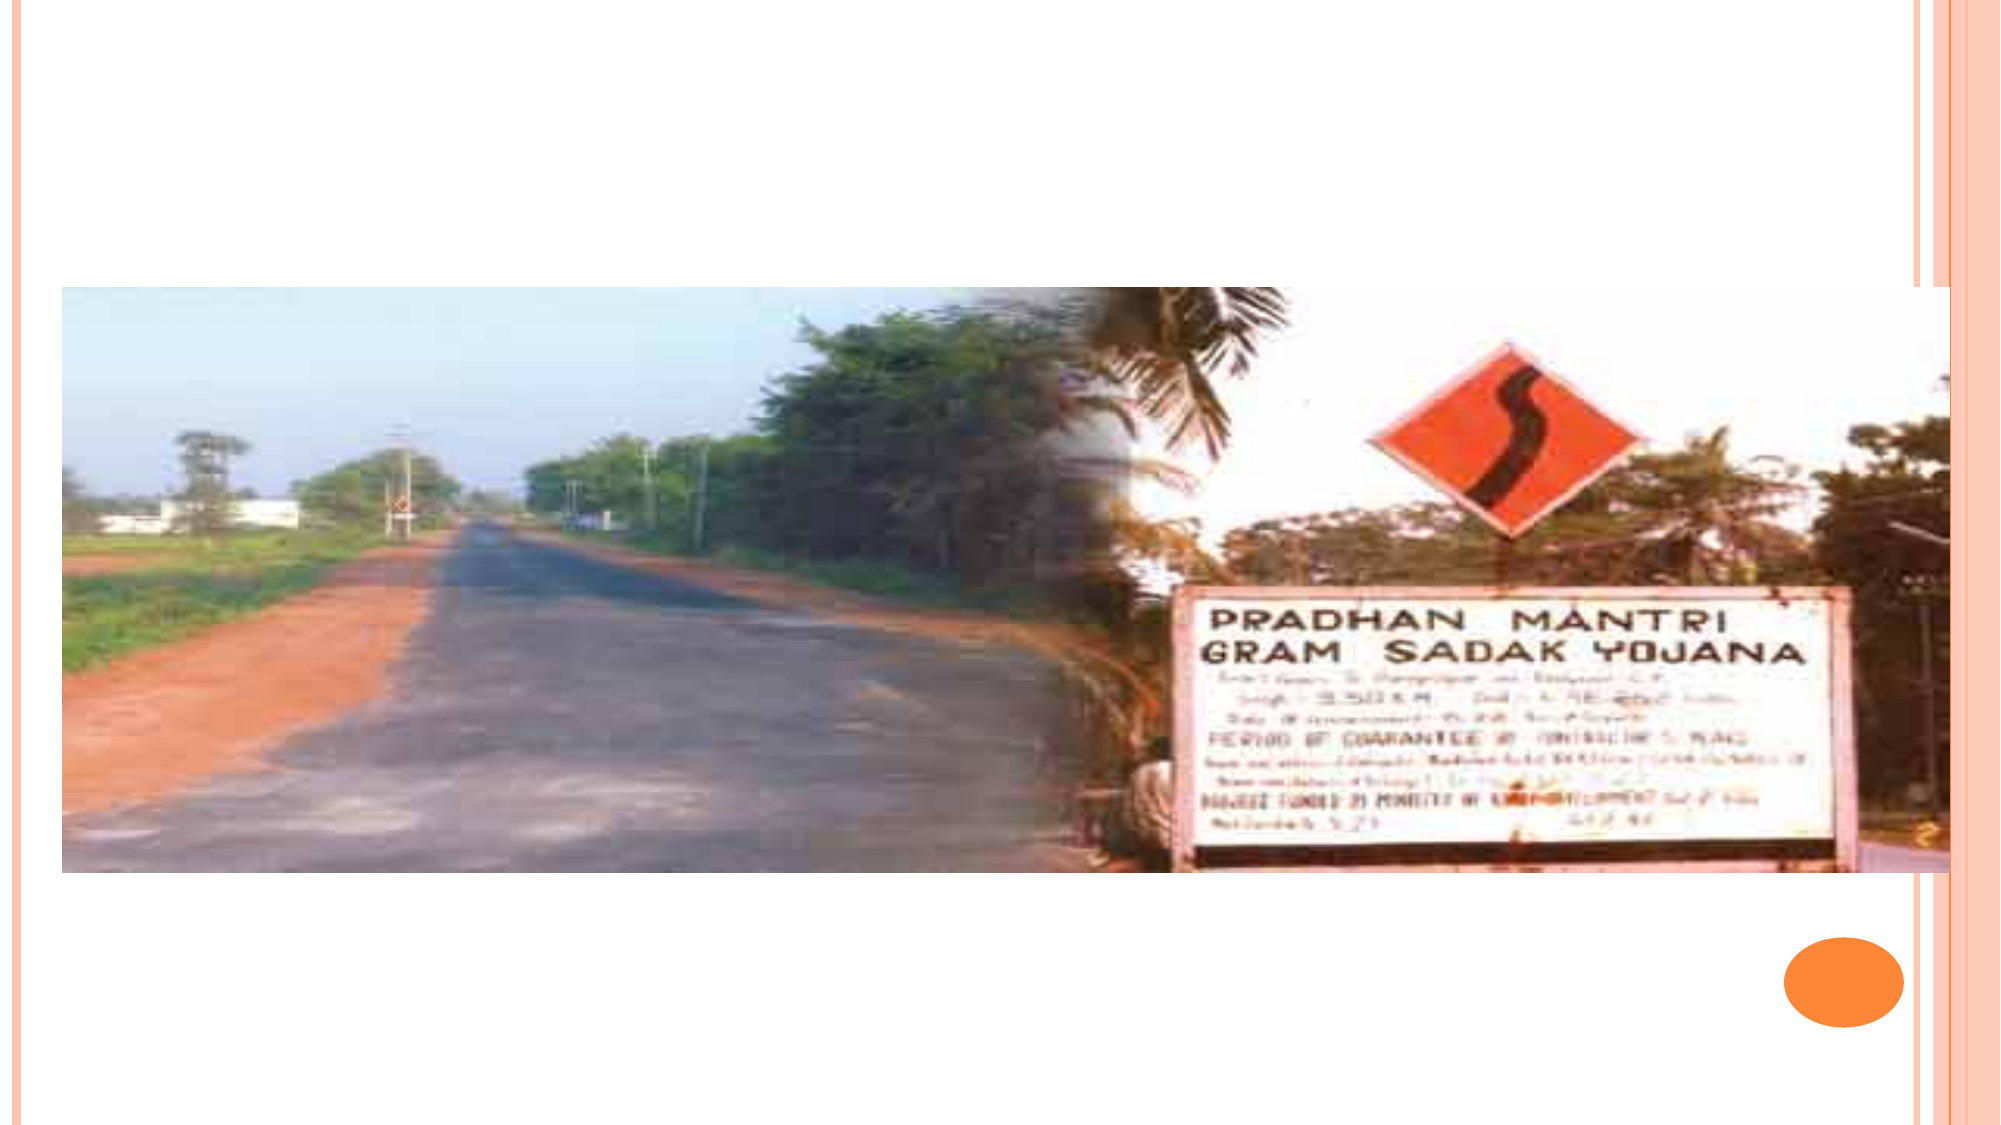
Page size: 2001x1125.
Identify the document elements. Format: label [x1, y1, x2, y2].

picture [62, 287, 1951, 873]
